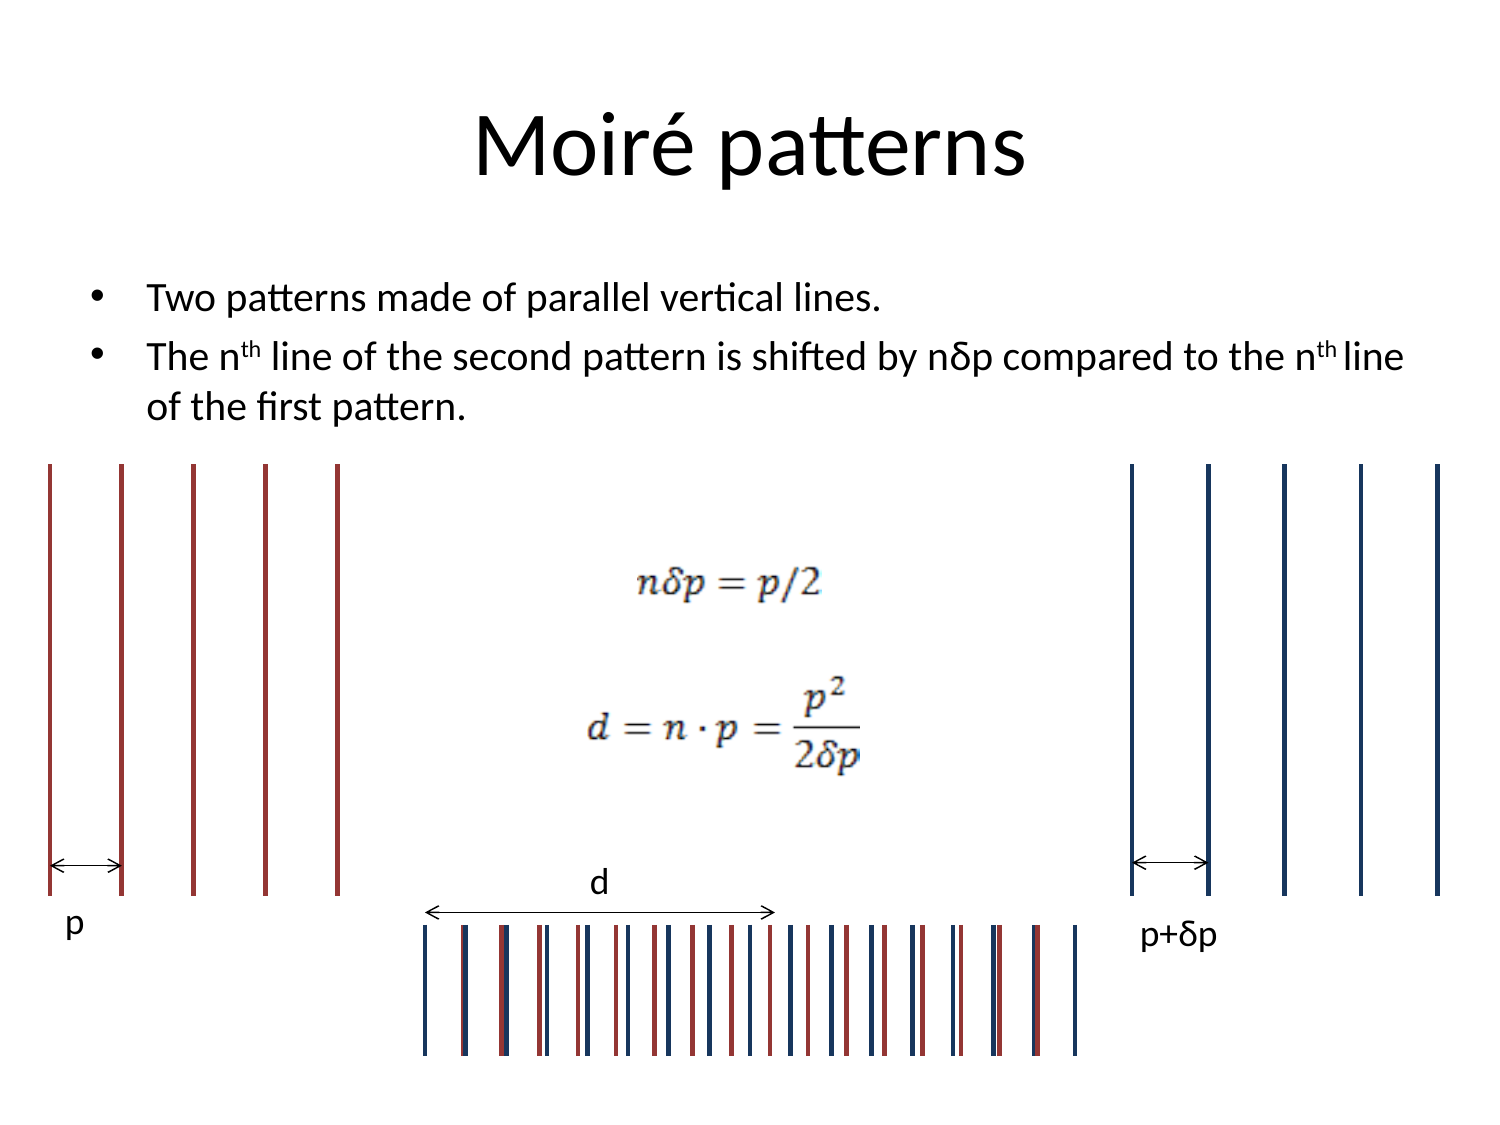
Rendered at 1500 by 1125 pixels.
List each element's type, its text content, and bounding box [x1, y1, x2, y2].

text_box d [575, 849, 625, 910]
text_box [424, 924, 730, 1057]
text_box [731, 924, 1038, 1057]
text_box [1124, 464, 1438, 963]
picture [587, 674, 860, 788]
picture [637, 562, 822, 618]
list Two patterns made of parallel vertical lines. The nth line of the second pattern is shifted by nδp compared to the nth line of the first pattern. [75, 262, 1425, 1005]
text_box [49, 464, 338, 951]
title Moiré patterns [75, 45, 1425, 233]
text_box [1038, 924, 1076, 1057]
